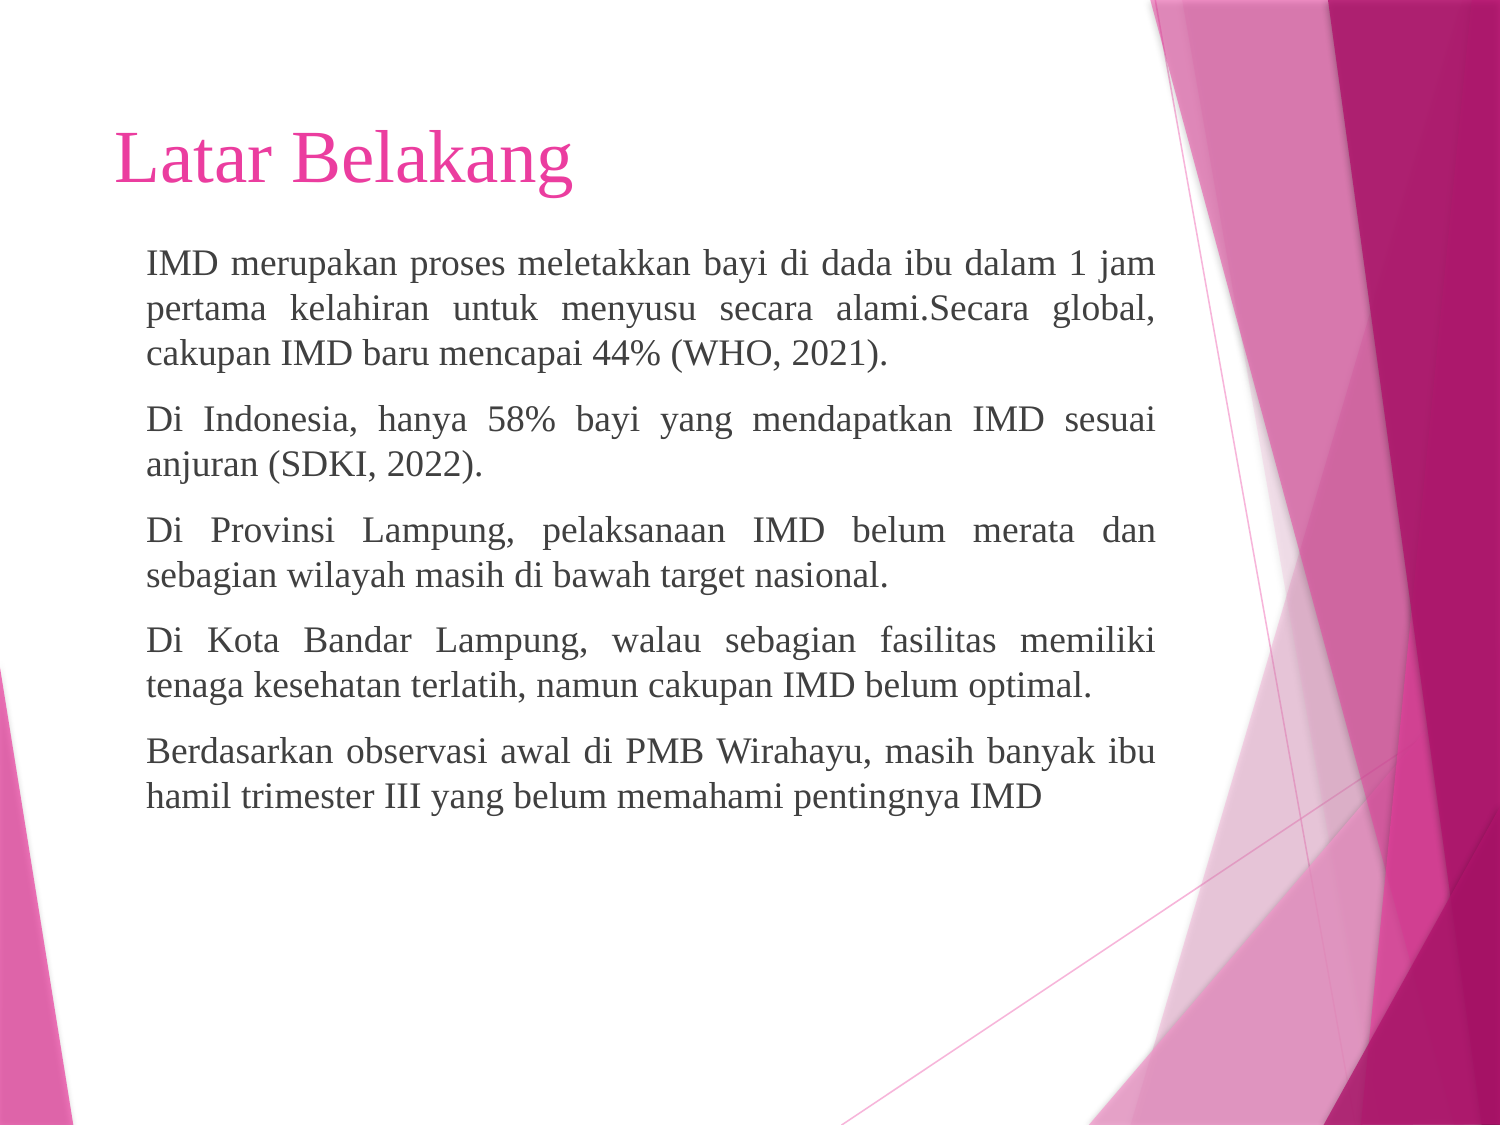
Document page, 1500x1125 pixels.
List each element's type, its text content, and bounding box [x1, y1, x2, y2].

list IMD merupakan proses meletakkan bayi di dada ibu dalam 1 jam pertama kelahiran untuk menyusu secara alami.Secara global, cakupan IMD baru mencapai 44% (WHO, 2021). Di Indonesia, hanya 58% bayi yang mendapatkan IMD sesuai anjuran (SDKI, 2022). Di Provinsi Lampung, pelaksanaan IMD belum merata dan sebagian wilayah masih di bawah target nasional. Di Kota Bandar Lampung, walau sebagian fasilitas memiliki tenaga kesehatan terlatih, namun cakupan IMD belum optimal. Berdasarkan observasi awal di PMB Wirahayu, masih banyak ibu hamil trimester III yang belum memahami pentingnya IMD [131, 230, 1173, 867]
title Latar Belakang [99, 99, 1142, 317]
